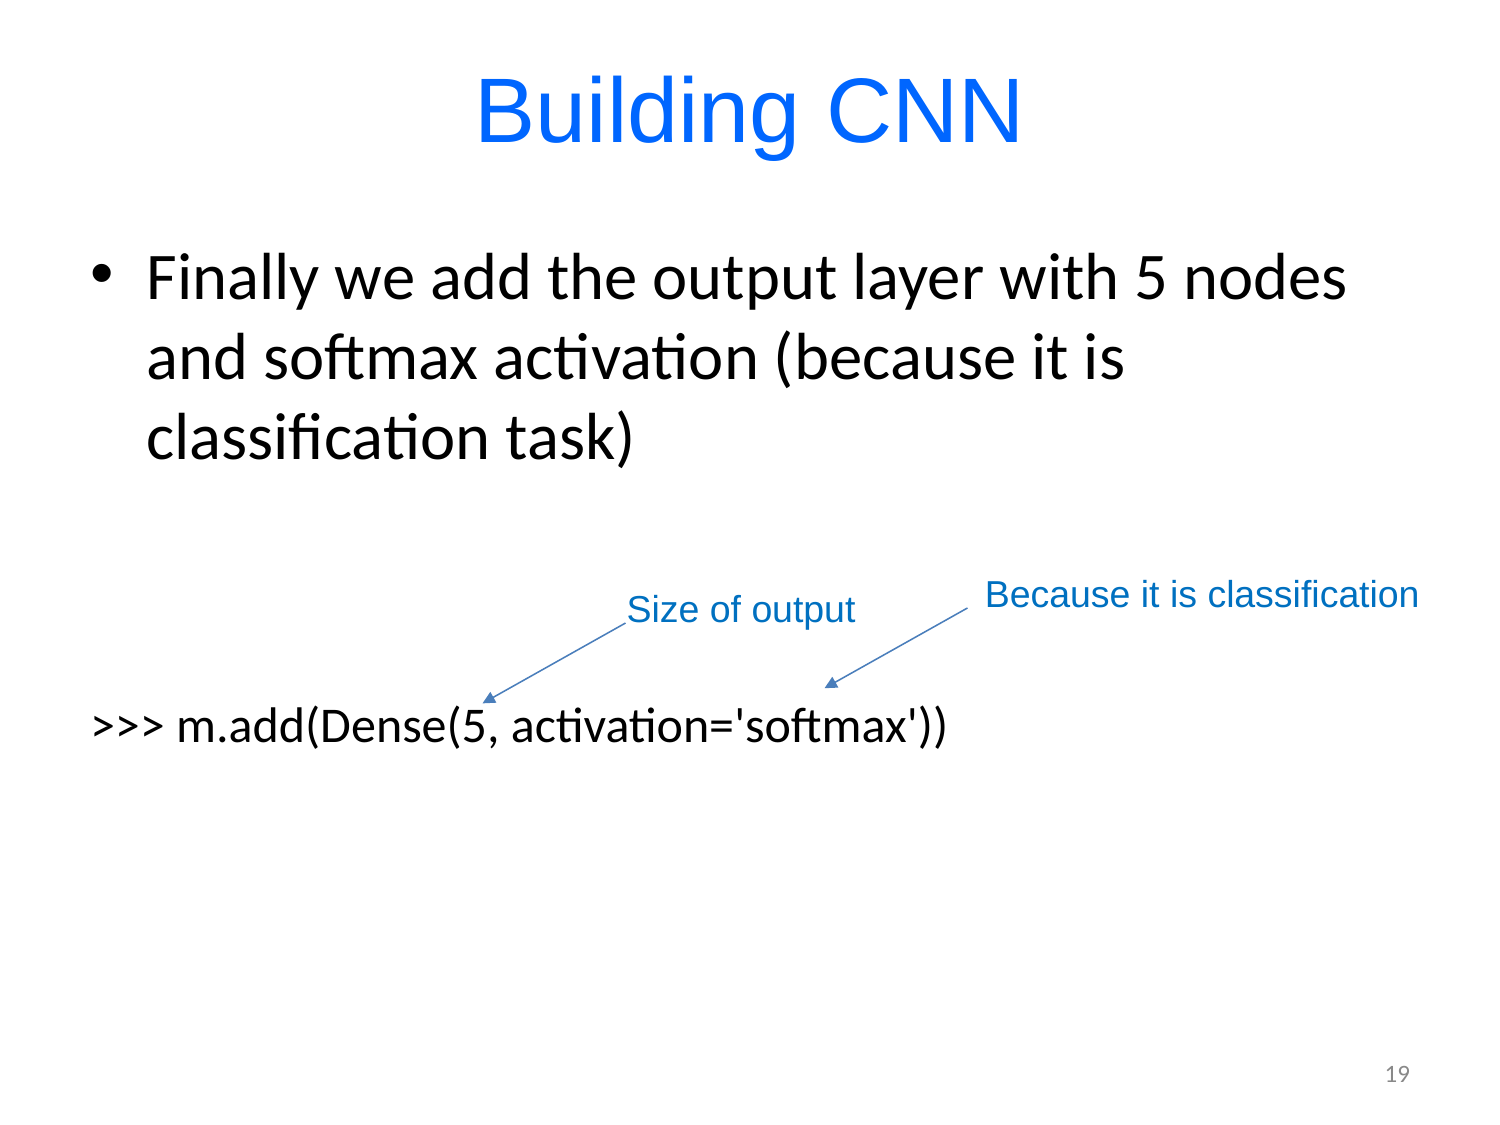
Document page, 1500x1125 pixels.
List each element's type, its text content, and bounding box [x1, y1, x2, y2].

list Finally we add the output layer with 5 nodes and softmax activation (because it is classification task) >>> m.add(Dense(5, activation='softmax')) [75, 224, 1425, 1075]
title Building CNN [75, 12, 1425, 200]
slide_number 19 [1074, 1042, 1425, 1103]
text_box Because it is classification [970, 562, 1435, 623]
text_box Size of output [611, 577, 871, 638]
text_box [824, 607, 968, 689]
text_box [482, 622, 626, 704]
